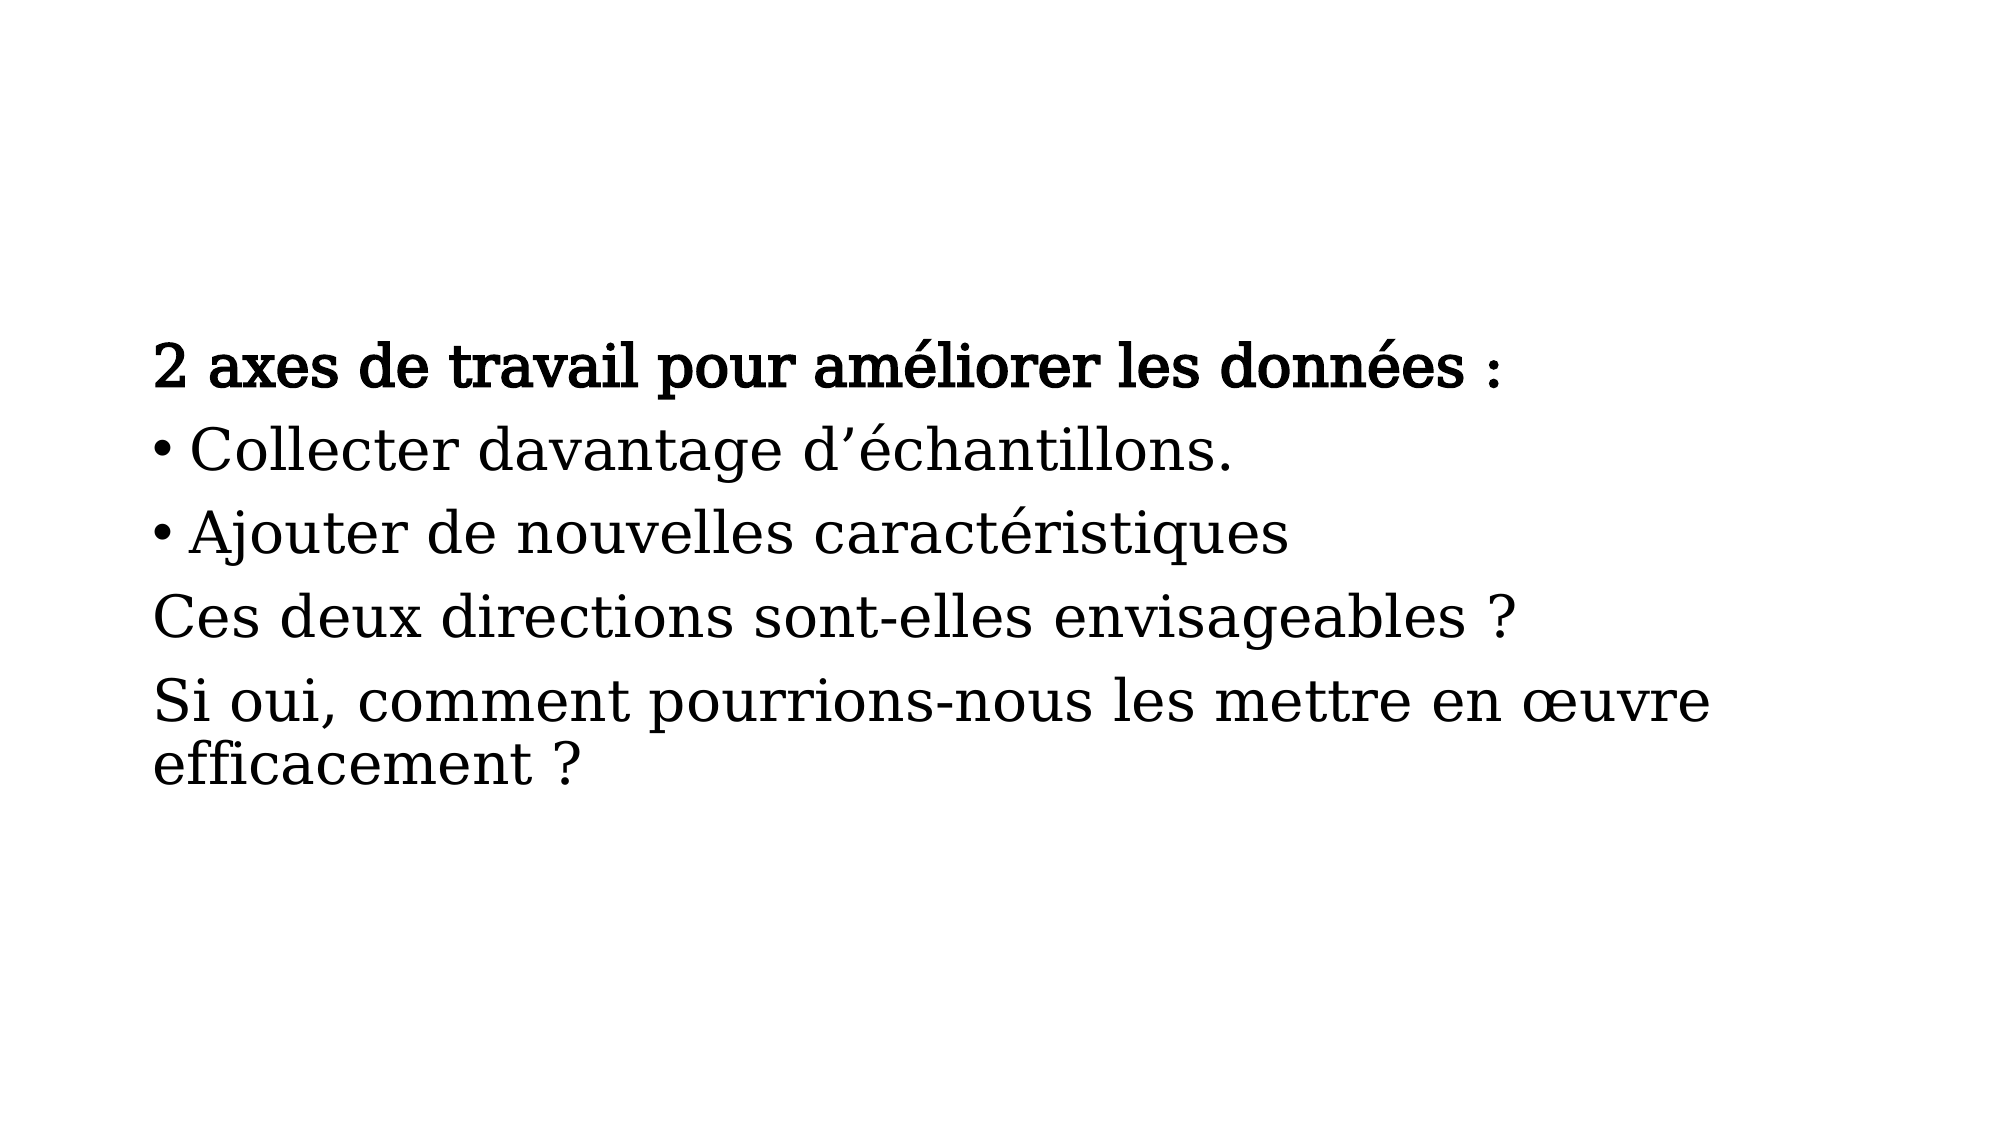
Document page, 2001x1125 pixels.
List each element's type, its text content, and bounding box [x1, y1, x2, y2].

list 2 axes de travail pour améliorer les données : Collecter davantage d’échantillons. Ajouter de nouvelles caractéristiques Ces deux directions sont-elles envisageables ? Si oui, comment pourrions-nous les mettre en œuvre efficacement ? [137, 328, 1863, 797]
